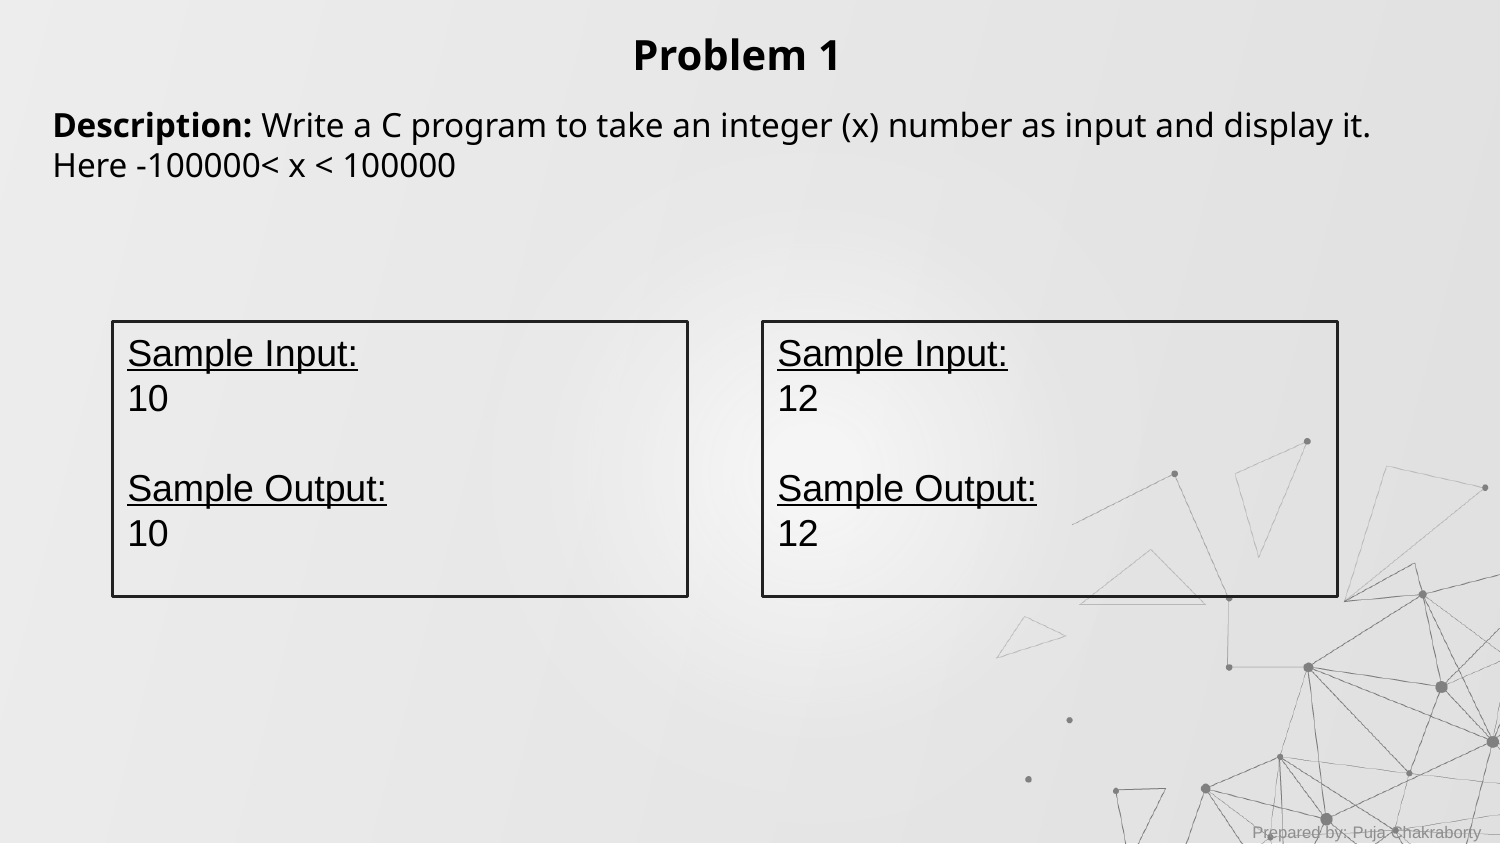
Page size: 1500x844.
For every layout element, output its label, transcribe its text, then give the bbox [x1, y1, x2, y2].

text_box Sample Input: 10 Sample Output: 10 [112, 321, 688, 597]
text_box Description: Write a C program to take an integer (x) number as input and display it. Here -100000< x < 100000 [37, 96, 1475, 192]
text_box Prepared by: Puja Chakraborty [1237, 814, 1500, 844]
picture [0, 0, 1500, 844]
text_box Problem 1 [324, 21, 1150, 87]
text_box Sample Input: 12 Sample Output: 12 [762, 321, 1338, 597]
